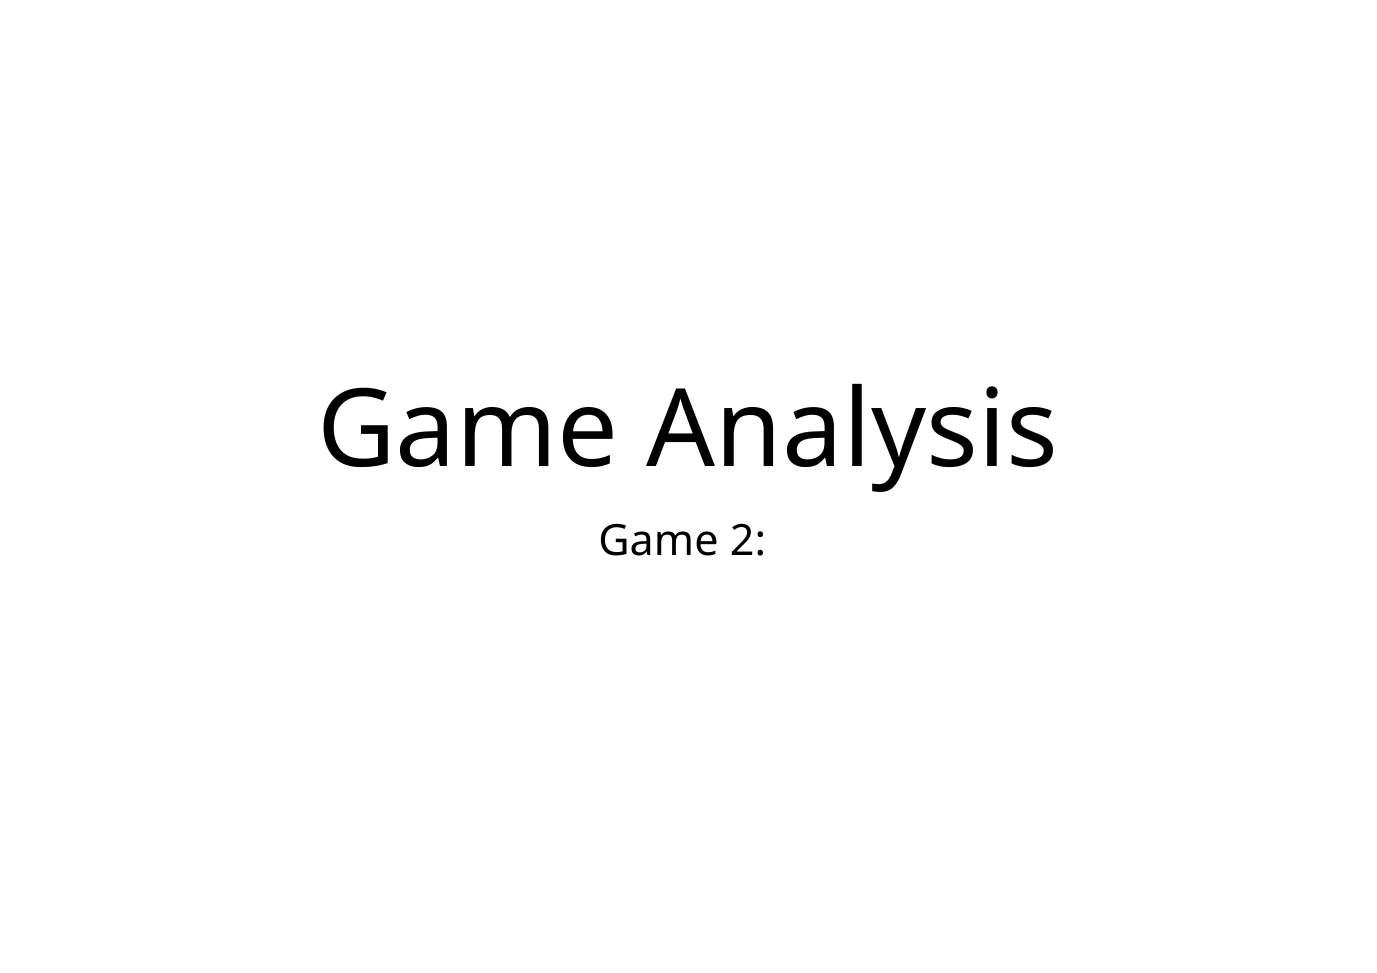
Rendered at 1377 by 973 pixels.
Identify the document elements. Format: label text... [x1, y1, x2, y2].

subtitle Game 2: [172, 510, 1205, 746]
title Game Analysis [103, 159, 1273, 498]
